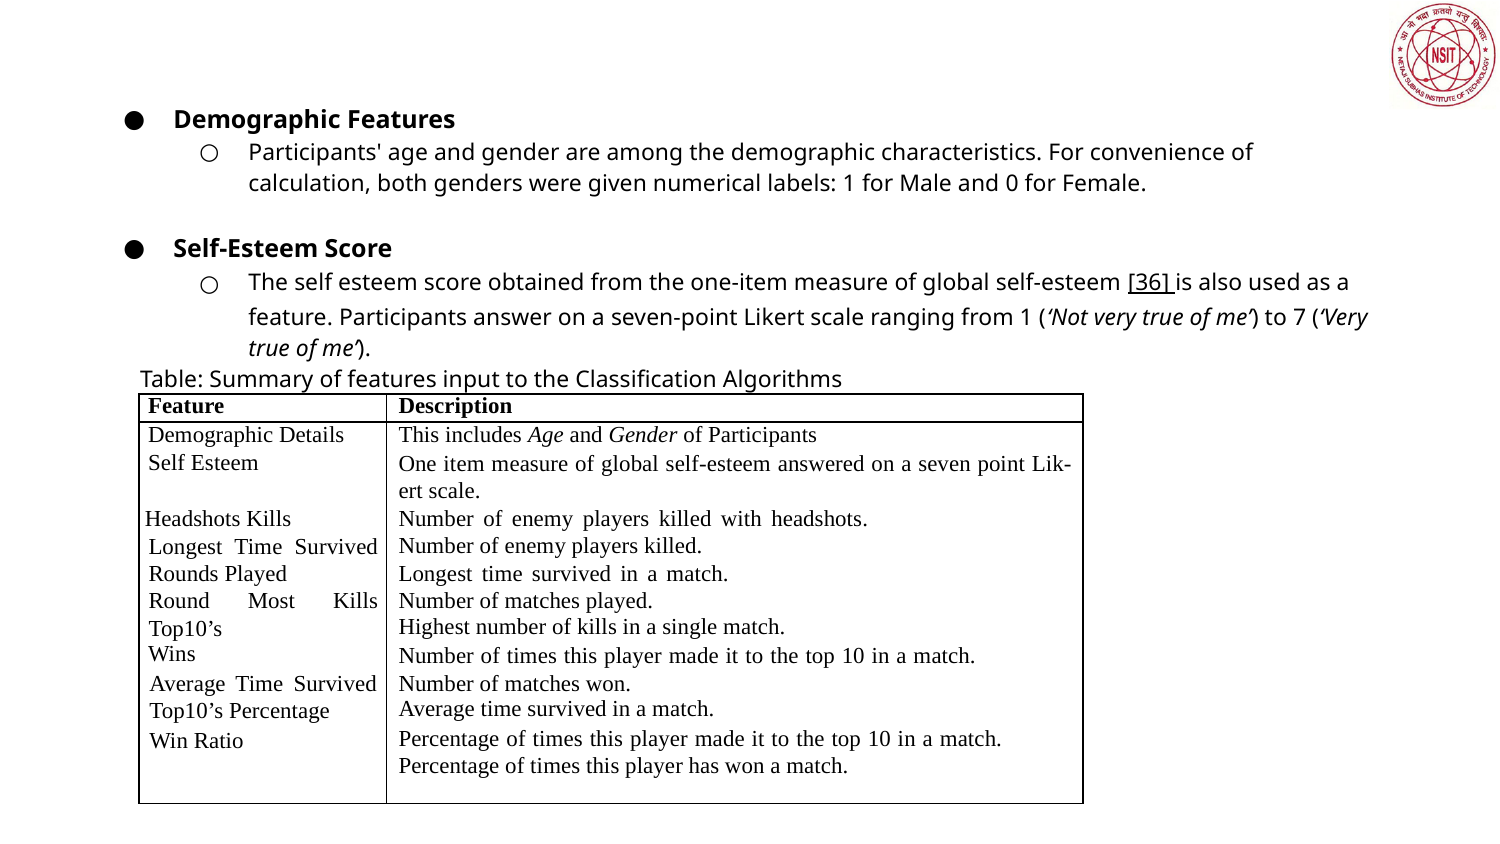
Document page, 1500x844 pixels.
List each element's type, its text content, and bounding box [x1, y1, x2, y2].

text_box Table: Summary of features input to the Classification Algorithms [50, 349, 1184, 435]
picture [1389, 0, 1500, 111]
list Demographic Features Participants' age and gender are among the demographic characteristics. For convenience of calculation, both genders were given numerical labels: 1 for Male and 0 for Female. Self-Esteem Score The self esteem score obtained from the one-item measure of global self-esteem [36] is also used as a feature. Participants answer on a seven-point Likert scale ranging from 1 (‘Not very true of me’) to 7 (‘Very true of me’). [83, 83, 1398, 645]
table_cell This includes Age and Gender of Participants One item measure of global self-esteem answered on a seven point Lik- ert scale. Number of enemy players killed with headshots. Number of enemy players killed. Longest time survived in a match. Number of matches played. Highest number of kills in a single match. Number of times this player made it to the top 10 in a match. Number of matches won. Average time survived in a match. Percentage of times this player made it to the top 10 in a match. Percentage of times this player has won a match. [387, 435, 1082, 754]
text_box [232, 754, 1165, 821]
table_cell Demographic Details Self Esteem Headshots Kills Longest Time Survived Rounds Played Round Most Kills Top10’s Wins Average Time Survived Top10’s Percentage Win Ratio [140, 435, 386, 803]
